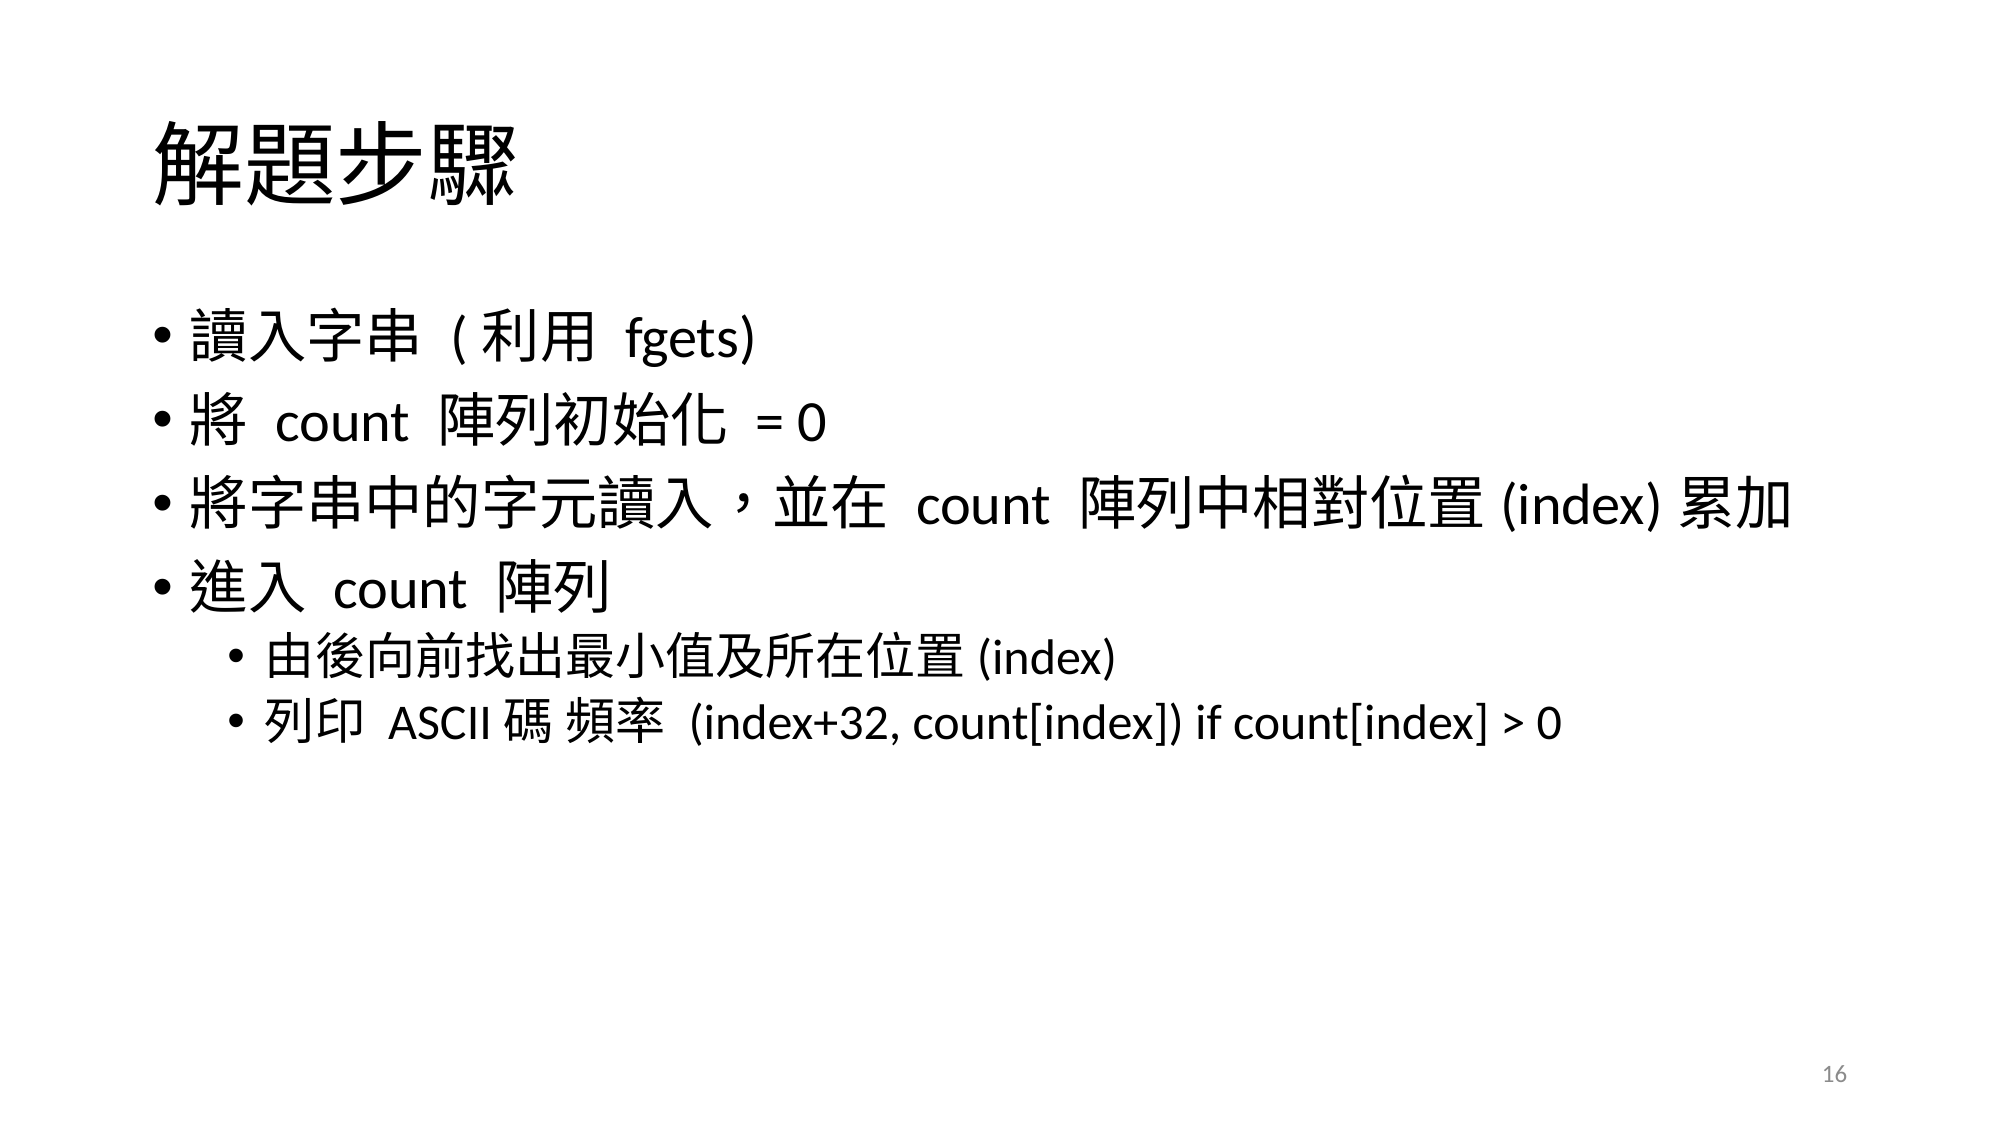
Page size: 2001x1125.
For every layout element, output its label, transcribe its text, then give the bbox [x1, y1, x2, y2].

title 解題步驟 [137, 59, 1863, 278]
list 讀入字串 (利用 fgets) 將 count 陣列初始化 = 0 將字串中的字元讀入，並在 count 陣列中相對位置(index)累加 進入 count 陣列 由後向前找出最小值及所在位置(index) 列印 ASCII碼 頻率 (index+32, count[index]) if count[index] > 0 [137, 299, 1863, 1014]
slide_number 16 [1412, 1042, 1863, 1103]
